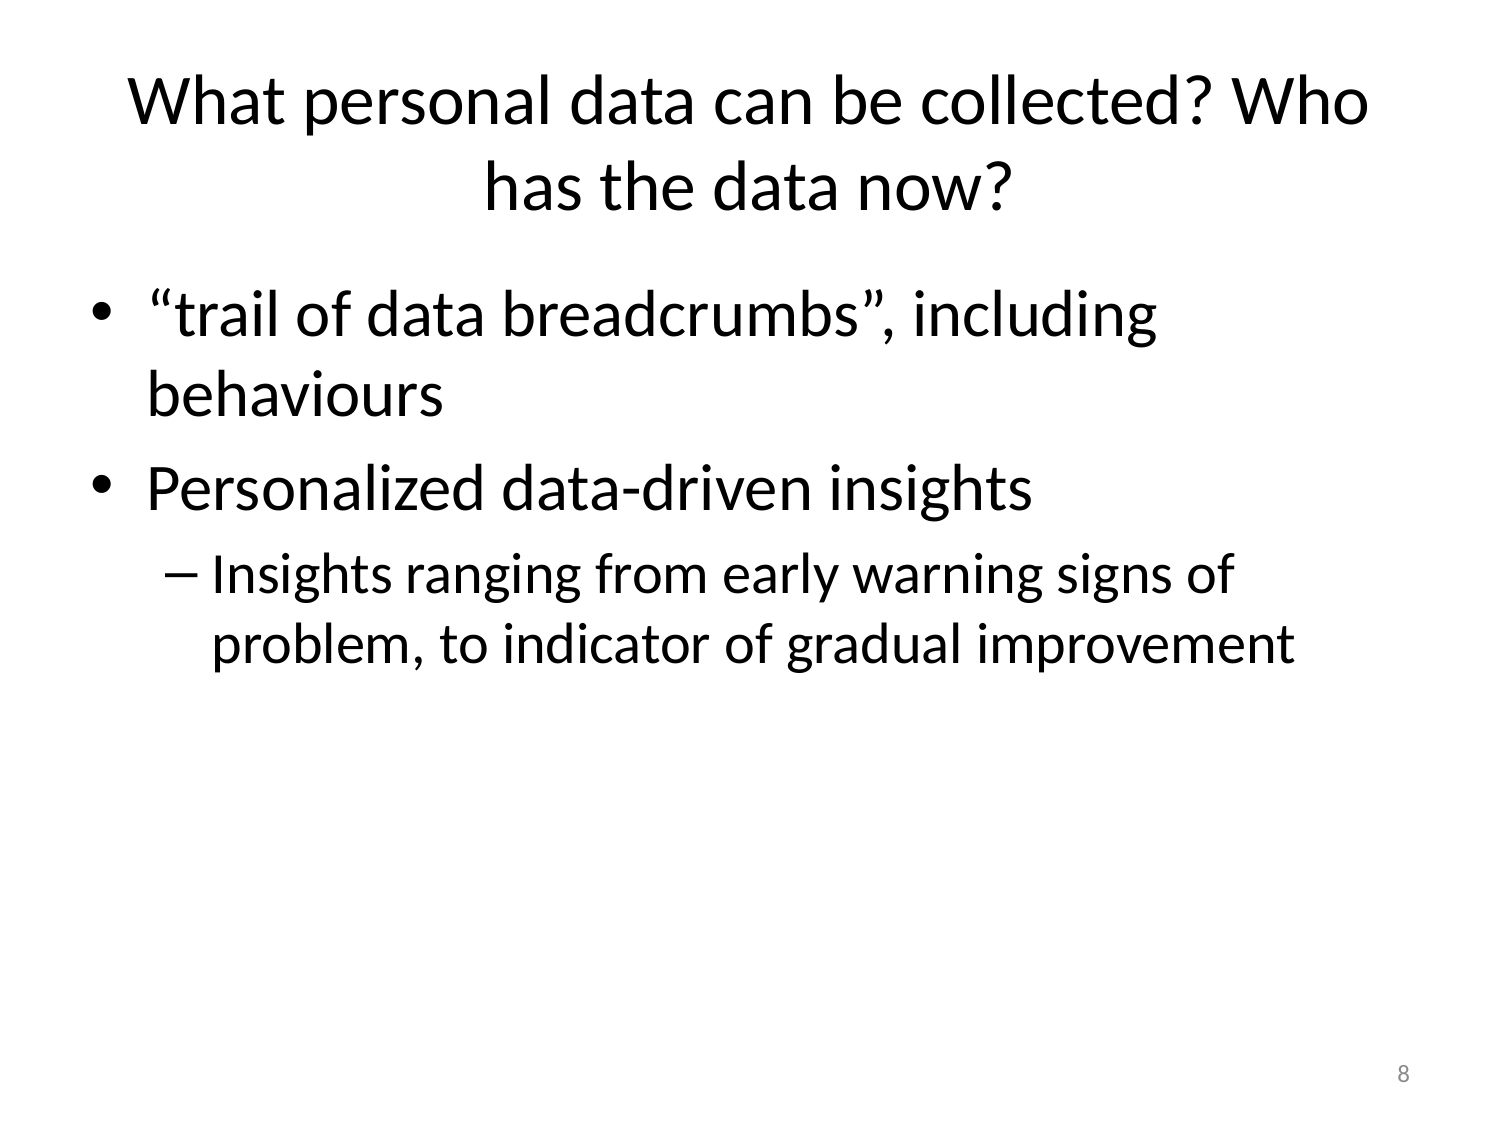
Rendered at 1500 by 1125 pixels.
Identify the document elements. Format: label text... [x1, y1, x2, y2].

list “trail of data breadcrumbs”, including behaviours Personalized data-driven insights Insights ranging from early warning signs of problem, to indicator of gradual improvement [75, 262, 1425, 1005]
title What personal data can be collected? Who has the data now? [75, 45, 1425, 233]
slide_number 8 [1074, 1042, 1425, 1103]
